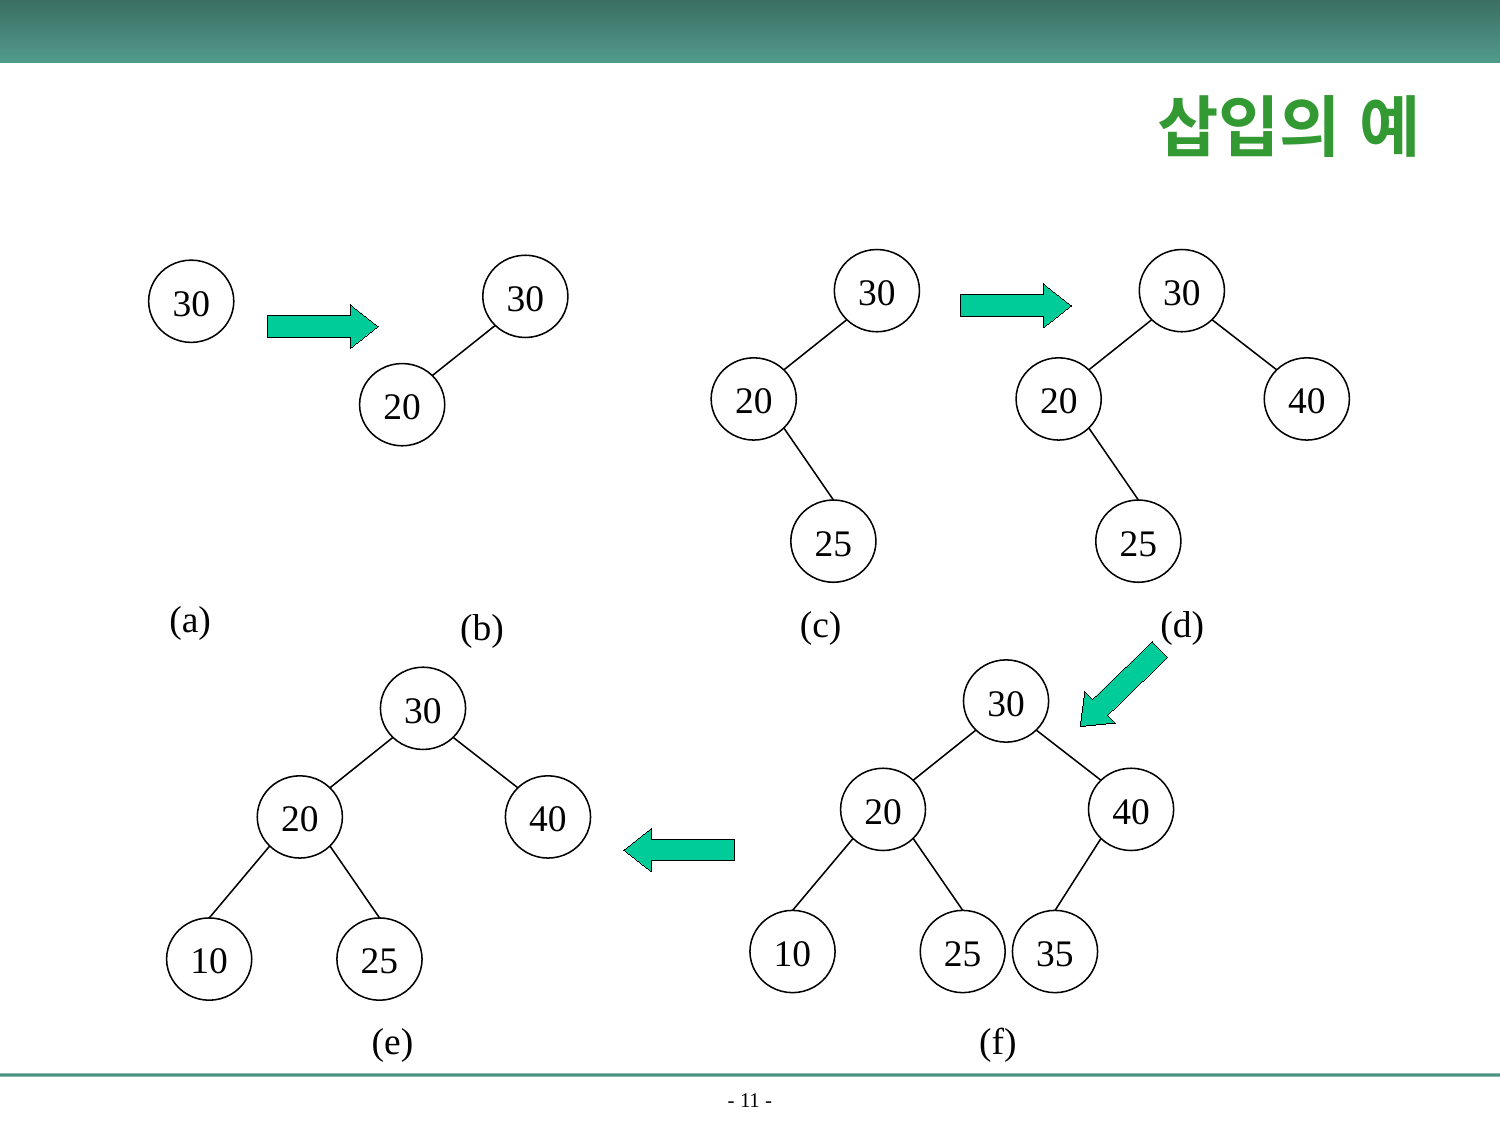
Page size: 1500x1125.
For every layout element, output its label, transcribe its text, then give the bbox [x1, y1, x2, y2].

text_box 30 [963, 659, 1049, 743]
text_box 삽입의 예 [1086, 62, 1493, 188]
text_box 30 [148, 260, 234, 343]
text_box [623, 828, 735, 872]
text_box 20 [840, 768, 926, 851]
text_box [1055, 838, 1101, 911]
text_box 40 [505, 775, 591, 859]
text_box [783, 319, 847, 371]
text_box 25 [790, 500, 876, 583]
text_box 35 [1012, 910, 1098, 993]
text_box (f) [964, 1009, 1032, 1070]
text_box 20 [257, 775, 343, 859]
text_box 25 [336, 918, 423, 1001]
text_box 25 [920, 910, 1006, 993]
text_box (a) [154, 587, 227, 648]
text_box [329, 737, 393, 788]
text_box 30 [1139, 249, 1225, 332]
text_box [267, 304, 379, 349]
text_box (e) [356, 1009, 429, 1070]
text_box [960, 283, 1072, 328]
text_box 20 [1016, 357, 1102, 441]
text_box 40 [1264, 357, 1350, 441]
text_box 30 [834, 249, 920, 332]
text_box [1088, 428, 1139, 500]
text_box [792, 838, 853, 911]
text_box 25 [1095, 500, 1181, 583]
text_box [1211, 319, 1277, 371]
text_box 20 [359, 363, 445, 446]
text_box 30 [380, 667, 466, 750]
text_box [1080, 641, 1168, 727]
text_box 30 [482, 255, 568, 338]
text_box 10 [166, 918, 252, 1001]
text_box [1036, 729, 1101, 781]
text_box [432, 325, 496, 376]
text_box 10 [749, 910, 836, 993]
text_box 40 [1088, 768, 1174, 851]
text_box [453, 737, 518, 788]
text_box (b) [445, 596, 519, 656]
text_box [913, 729, 977, 781]
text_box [913, 838, 963, 911]
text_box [329, 845, 380, 918]
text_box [209, 845, 270, 918]
text_box (d) [1145, 592, 1220, 653]
text_box 20 [711, 357, 797, 441]
text_box (c) [785, 592, 857, 652]
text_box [1088, 319, 1152, 371]
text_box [783, 428, 834, 500]
